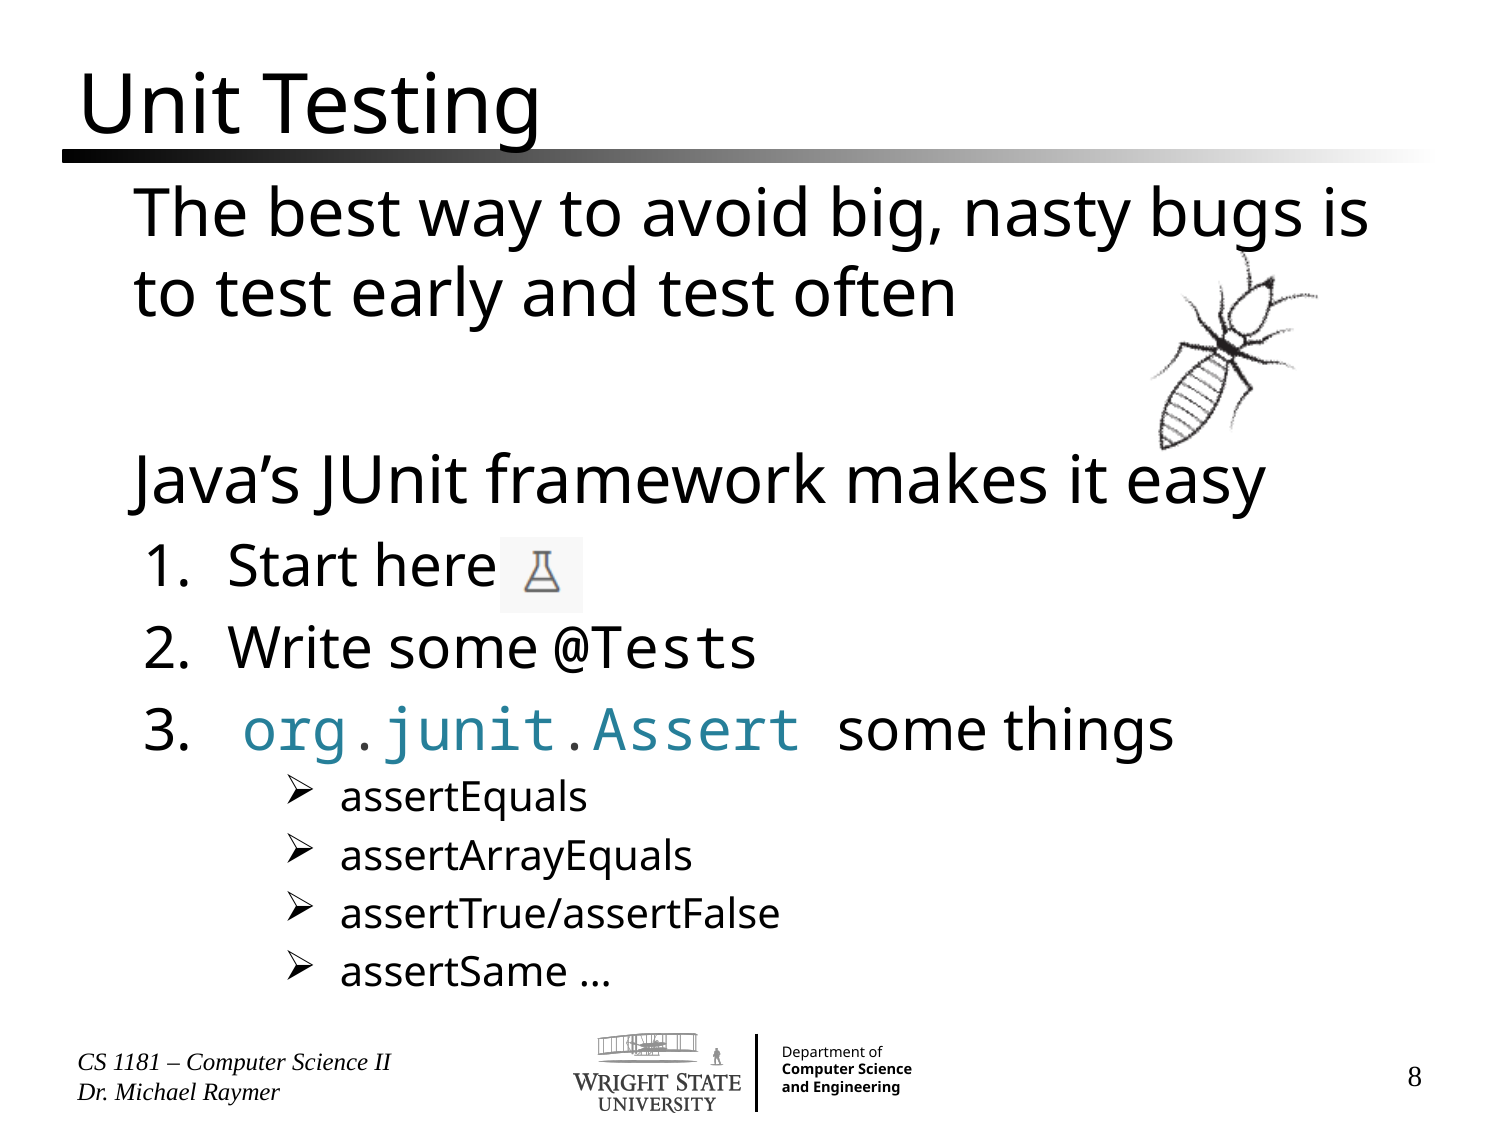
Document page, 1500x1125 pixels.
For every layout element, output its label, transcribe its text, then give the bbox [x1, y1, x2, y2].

footer CS 1181 – Computer Science II Dr. Michael Raymer [62, 1037, 438, 1113]
picture [573, 1033, 741, 1113]
list The best way to avoid big, nasty bugs is to test early and test often Java’s JUnit framework makes it easy Start here: Write some @Tests org.junit.Assert some things assertEquals assertArrayEquals assertTrue/assertFalse assertSame … [62, 162, 1438, 1025]
title Unit Testing [62, 50, 1438, 150]
slide_number 8 [1125, 1037, 1438, 1113]
picture [1050, 200, 1374, 526]
picture [499, 537, 583, 613]
